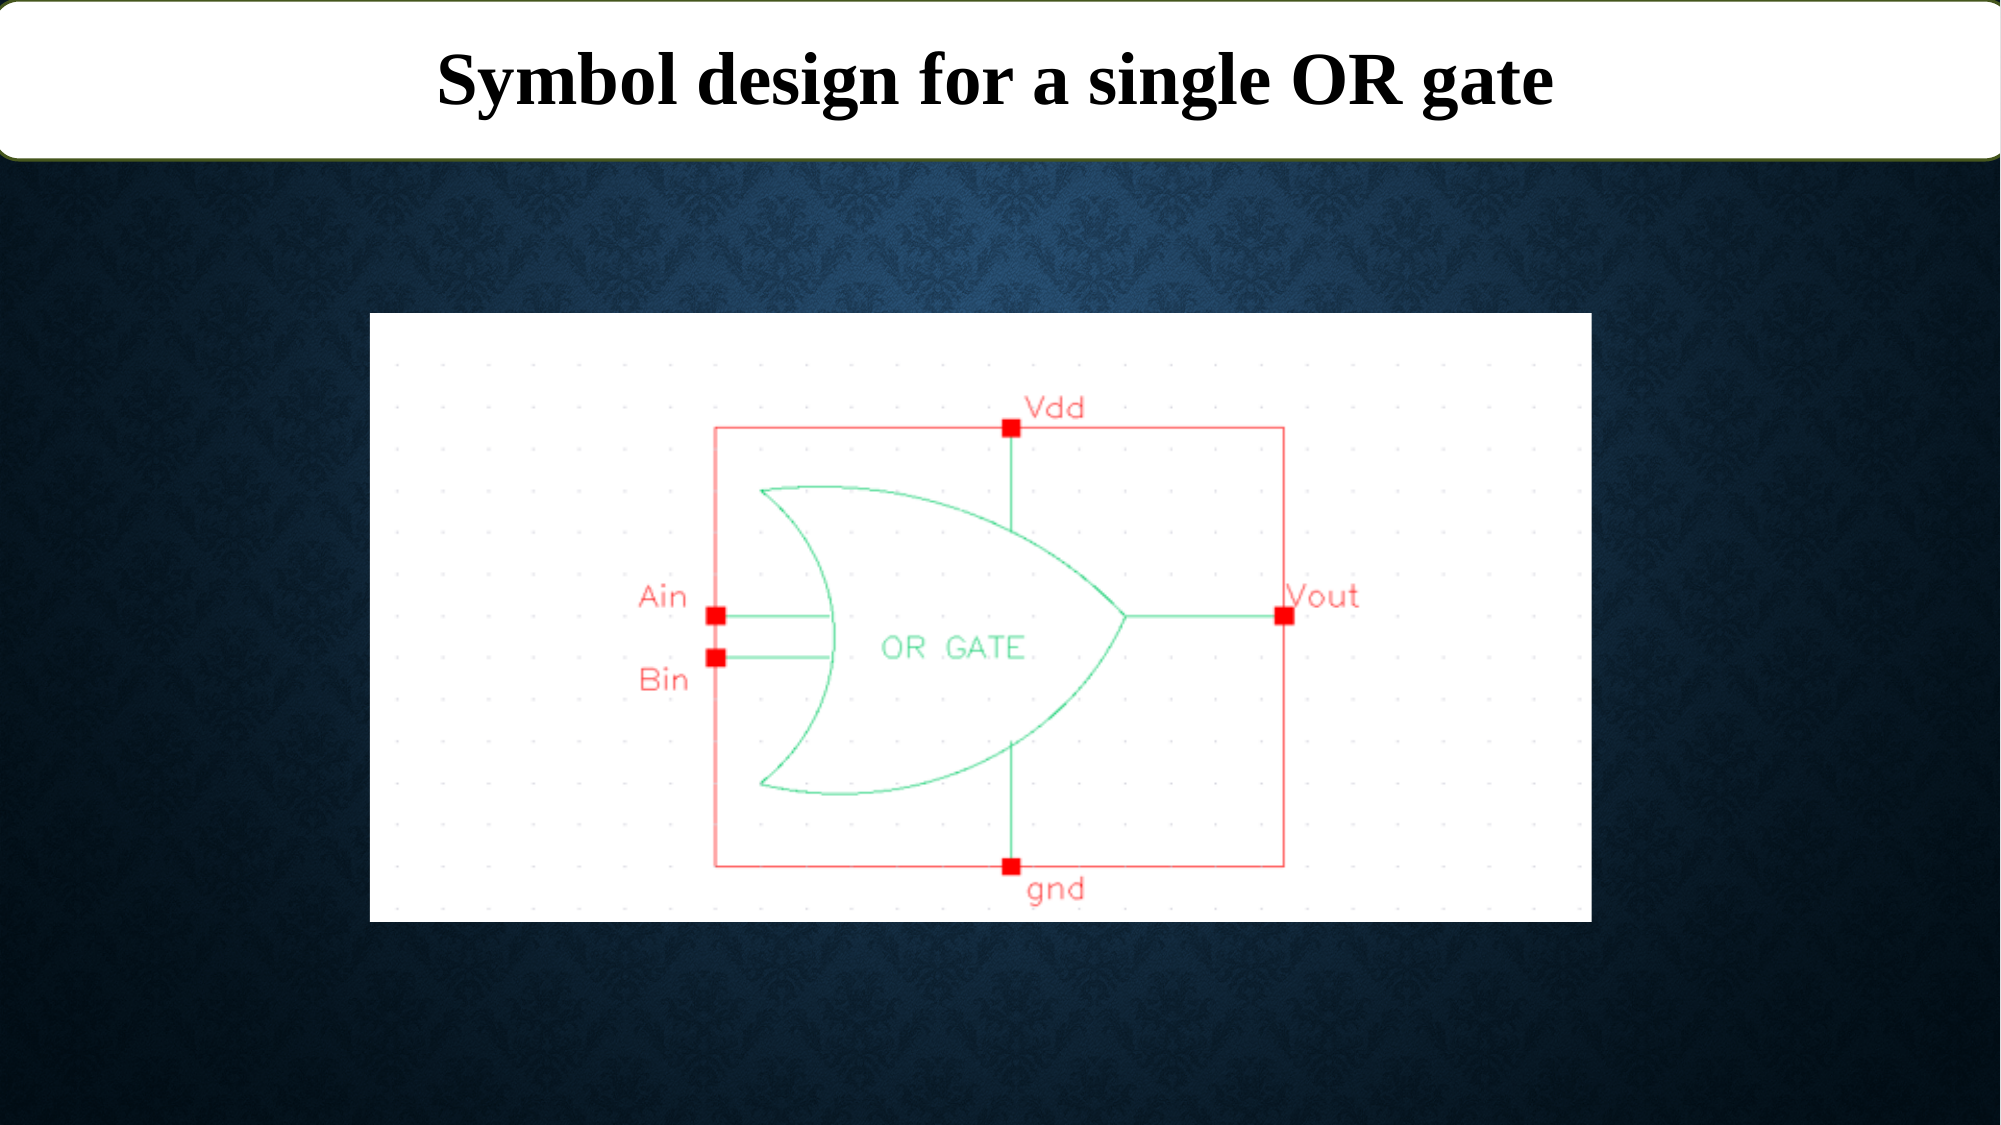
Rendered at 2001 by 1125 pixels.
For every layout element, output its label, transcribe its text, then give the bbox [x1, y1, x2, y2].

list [369, 312, 1593, 922]
text_box [0, 0, 2000, 162]
text_box Symbol design for a single OR gate [43, 21, 1949, 127]
